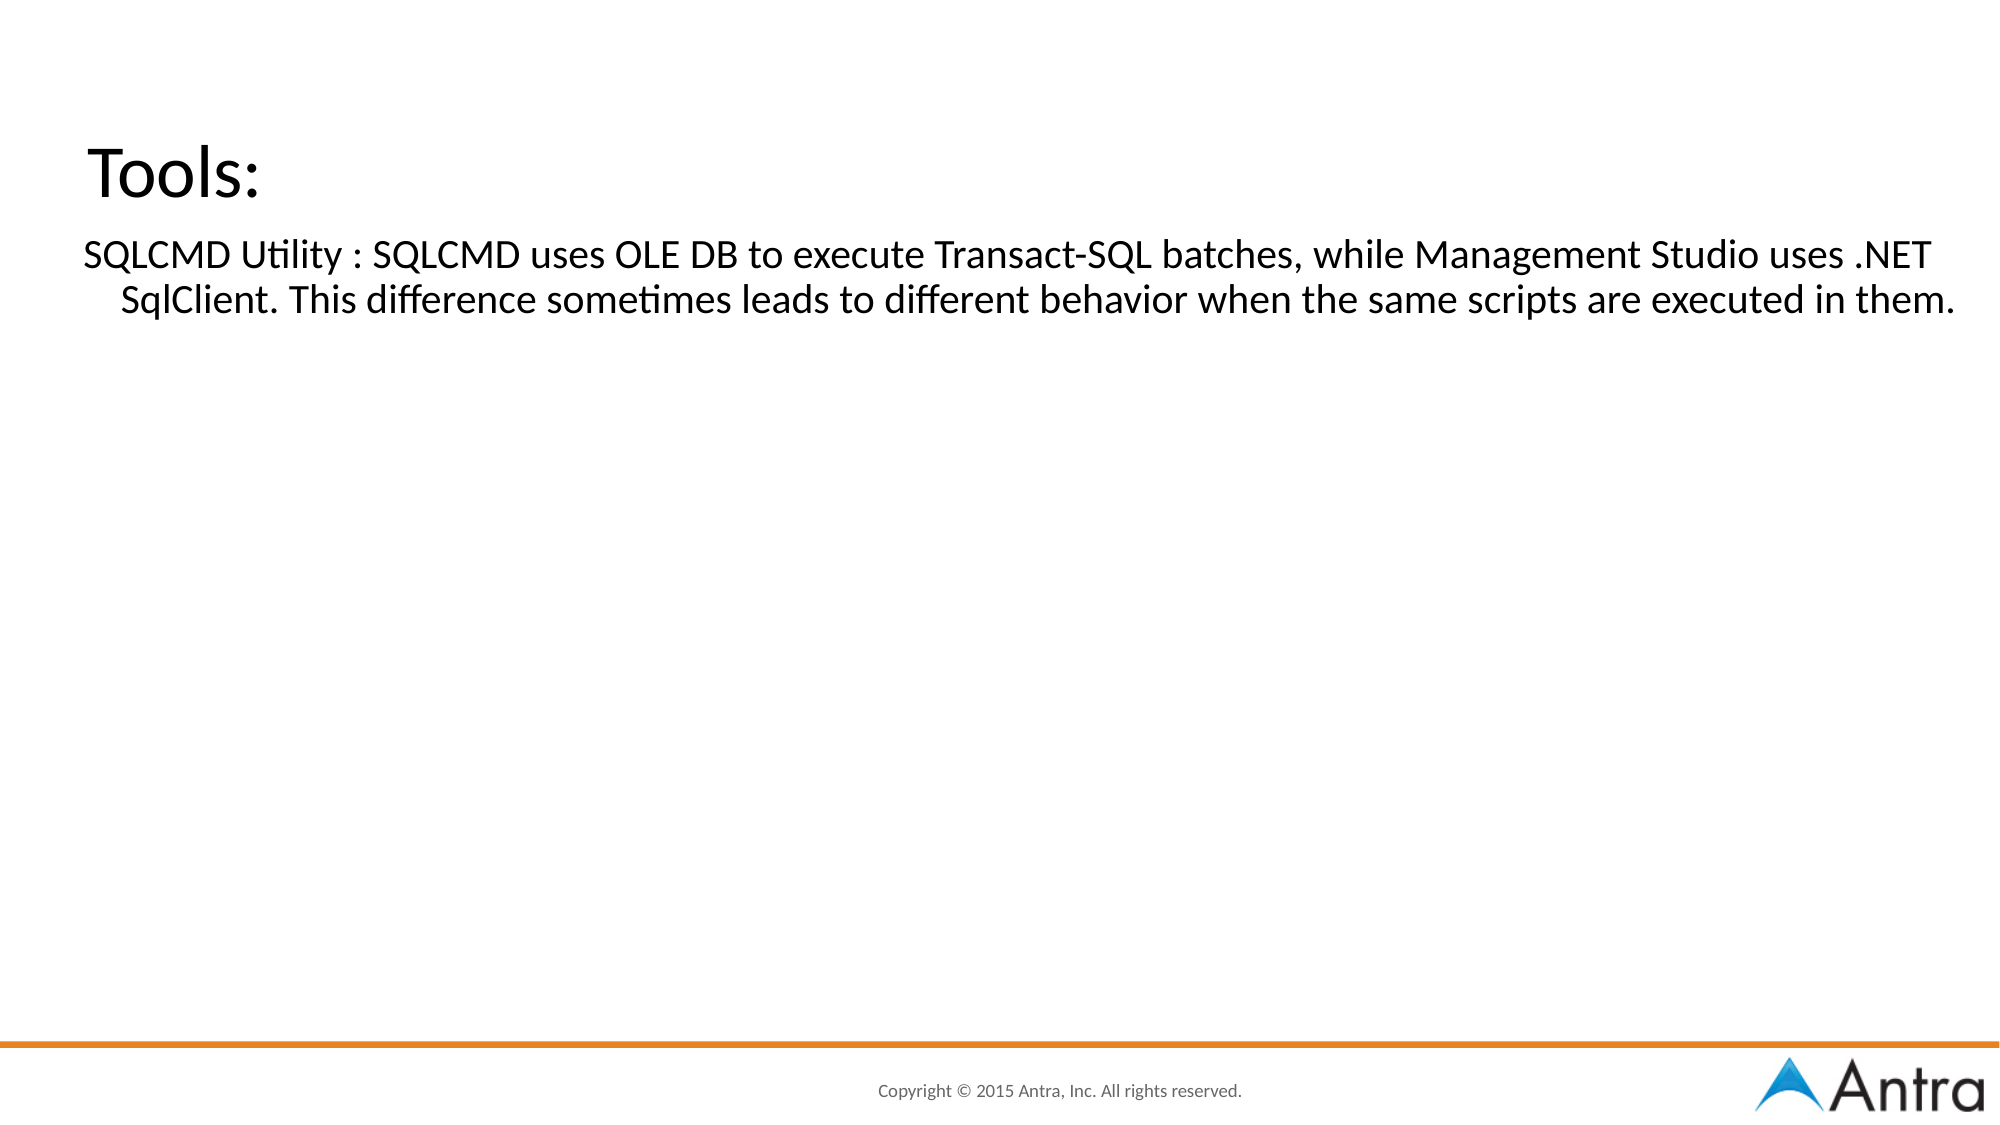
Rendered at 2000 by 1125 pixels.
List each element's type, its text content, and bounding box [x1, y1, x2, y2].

title Tools: [87, 66, 1913, 213]
list SQLCMD Utility : SQLCMD uses OLE DB to execute Transact-SQL batches, while Management Studio uses .NET SqlClient. This difference sometimes leads to different behavior when the same scripts are executed in them. [83, 232, 1960, 520]
picture [1744, 1048, 1994, 1122]
